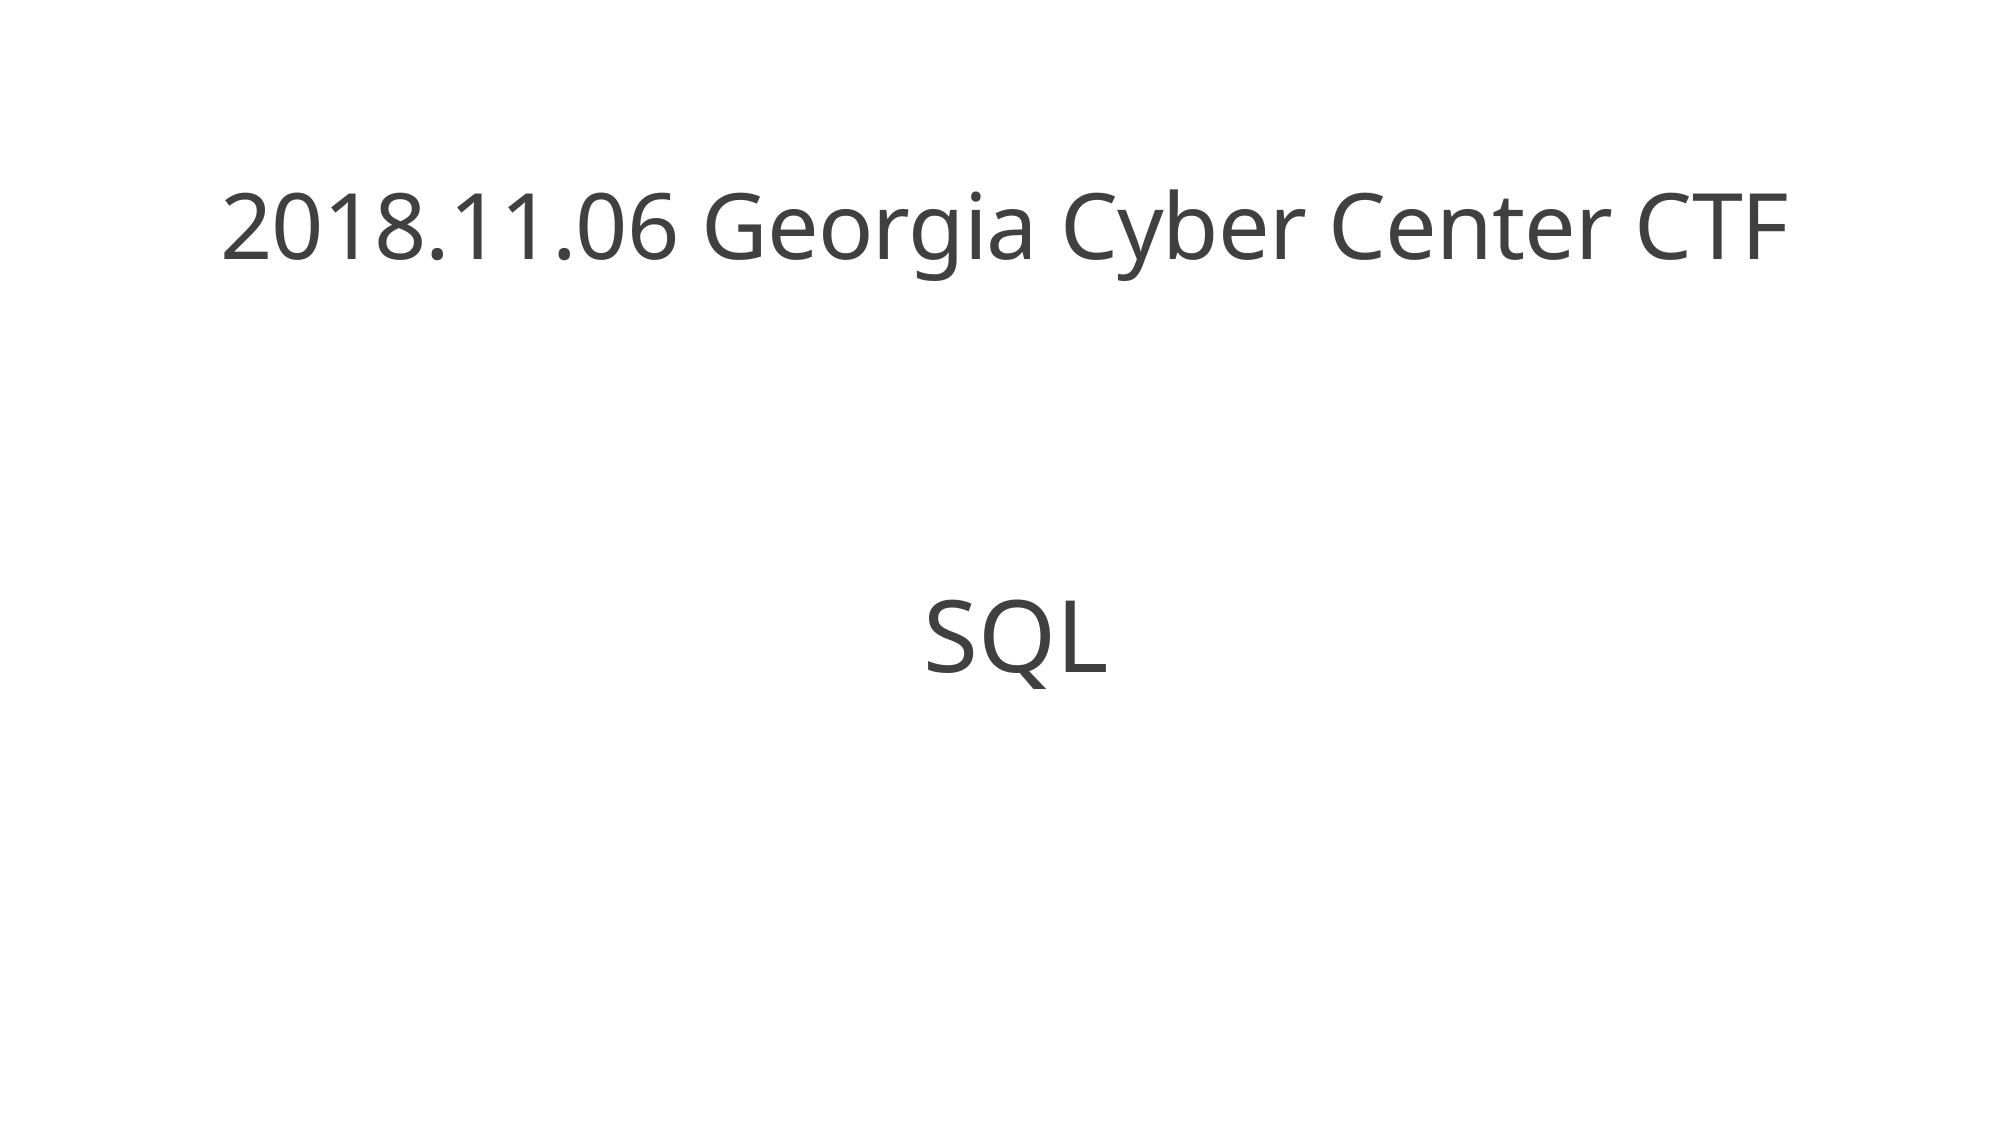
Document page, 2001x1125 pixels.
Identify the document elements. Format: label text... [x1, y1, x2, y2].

list SQL [180, 302, 1830, 963]
title 2018.11.06 Georgia Cyber Center CTF [180, 47, 1830, 285]
